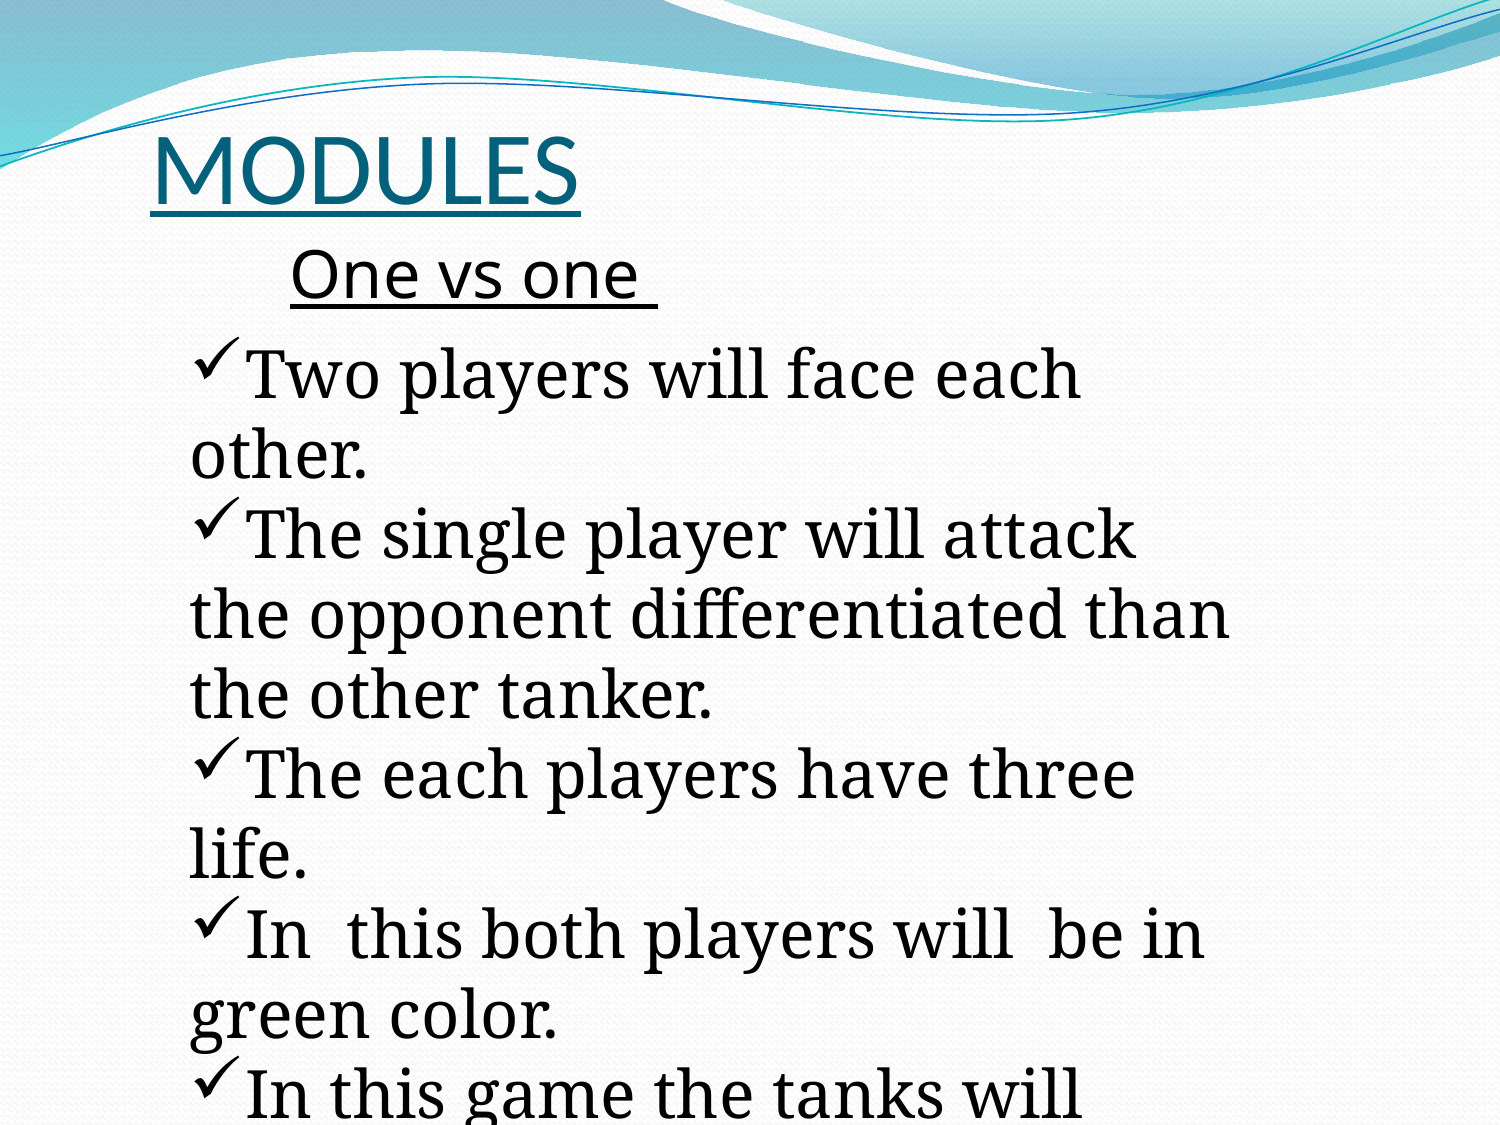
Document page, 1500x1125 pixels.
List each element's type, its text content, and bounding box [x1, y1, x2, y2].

text_box Two players will face each other. The single player will attack the opponent differentiated than the other tanker. The each players have three life. In this both players will be in green color. In this game the tanks will move faster . [174, 324, 1263, 1125]
text_box One vs one [274, 224, 1025, 320]
title MODULES [150, 37, 1500, 225]
